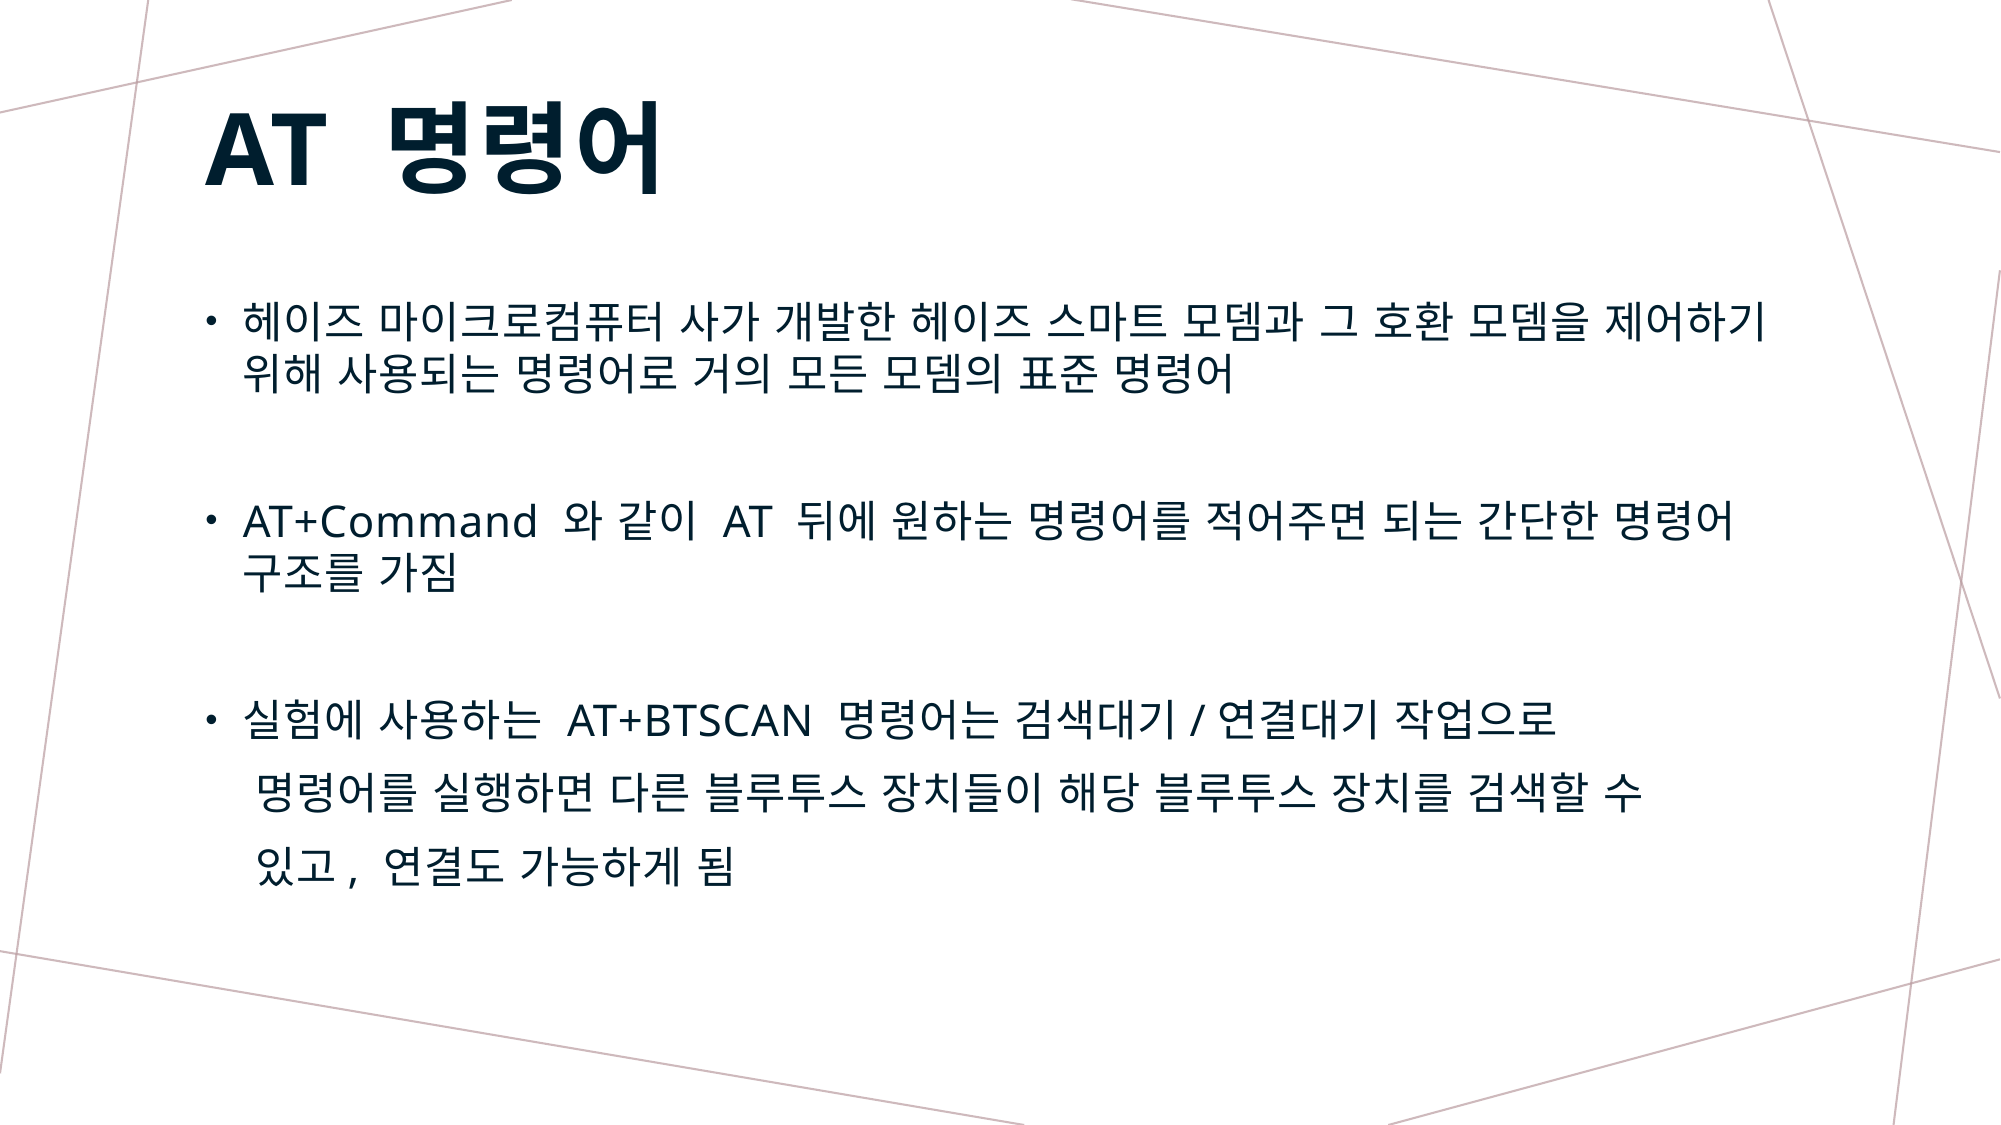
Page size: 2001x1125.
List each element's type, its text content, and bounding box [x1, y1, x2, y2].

list 헤이즈 마이크로컴퓨터 사가 개발한 헤이즈 스마트 모뎀과 그 호환 모뎀을 제어하기 위해 사용되는 명령어로 거의 모든 모뎀의 표준 명령어 AT+Command 와 같이 AT 뒤에 원하는 명령어를 적어주면 되는 간단한 명령어 구조를 가짐 실험에 사용하는 AT+BTSCAN 명령어는 검색대기/연결대기 작업으로 명령어를 실행하면 다른 블루투스 장치들이 해당 블루투스 장치를 검색할 수 있고, 연결도 가능하게 됨 [187, 276, 1813, 1057]
title AT 명령어 [187, 27, 1813, 255]
